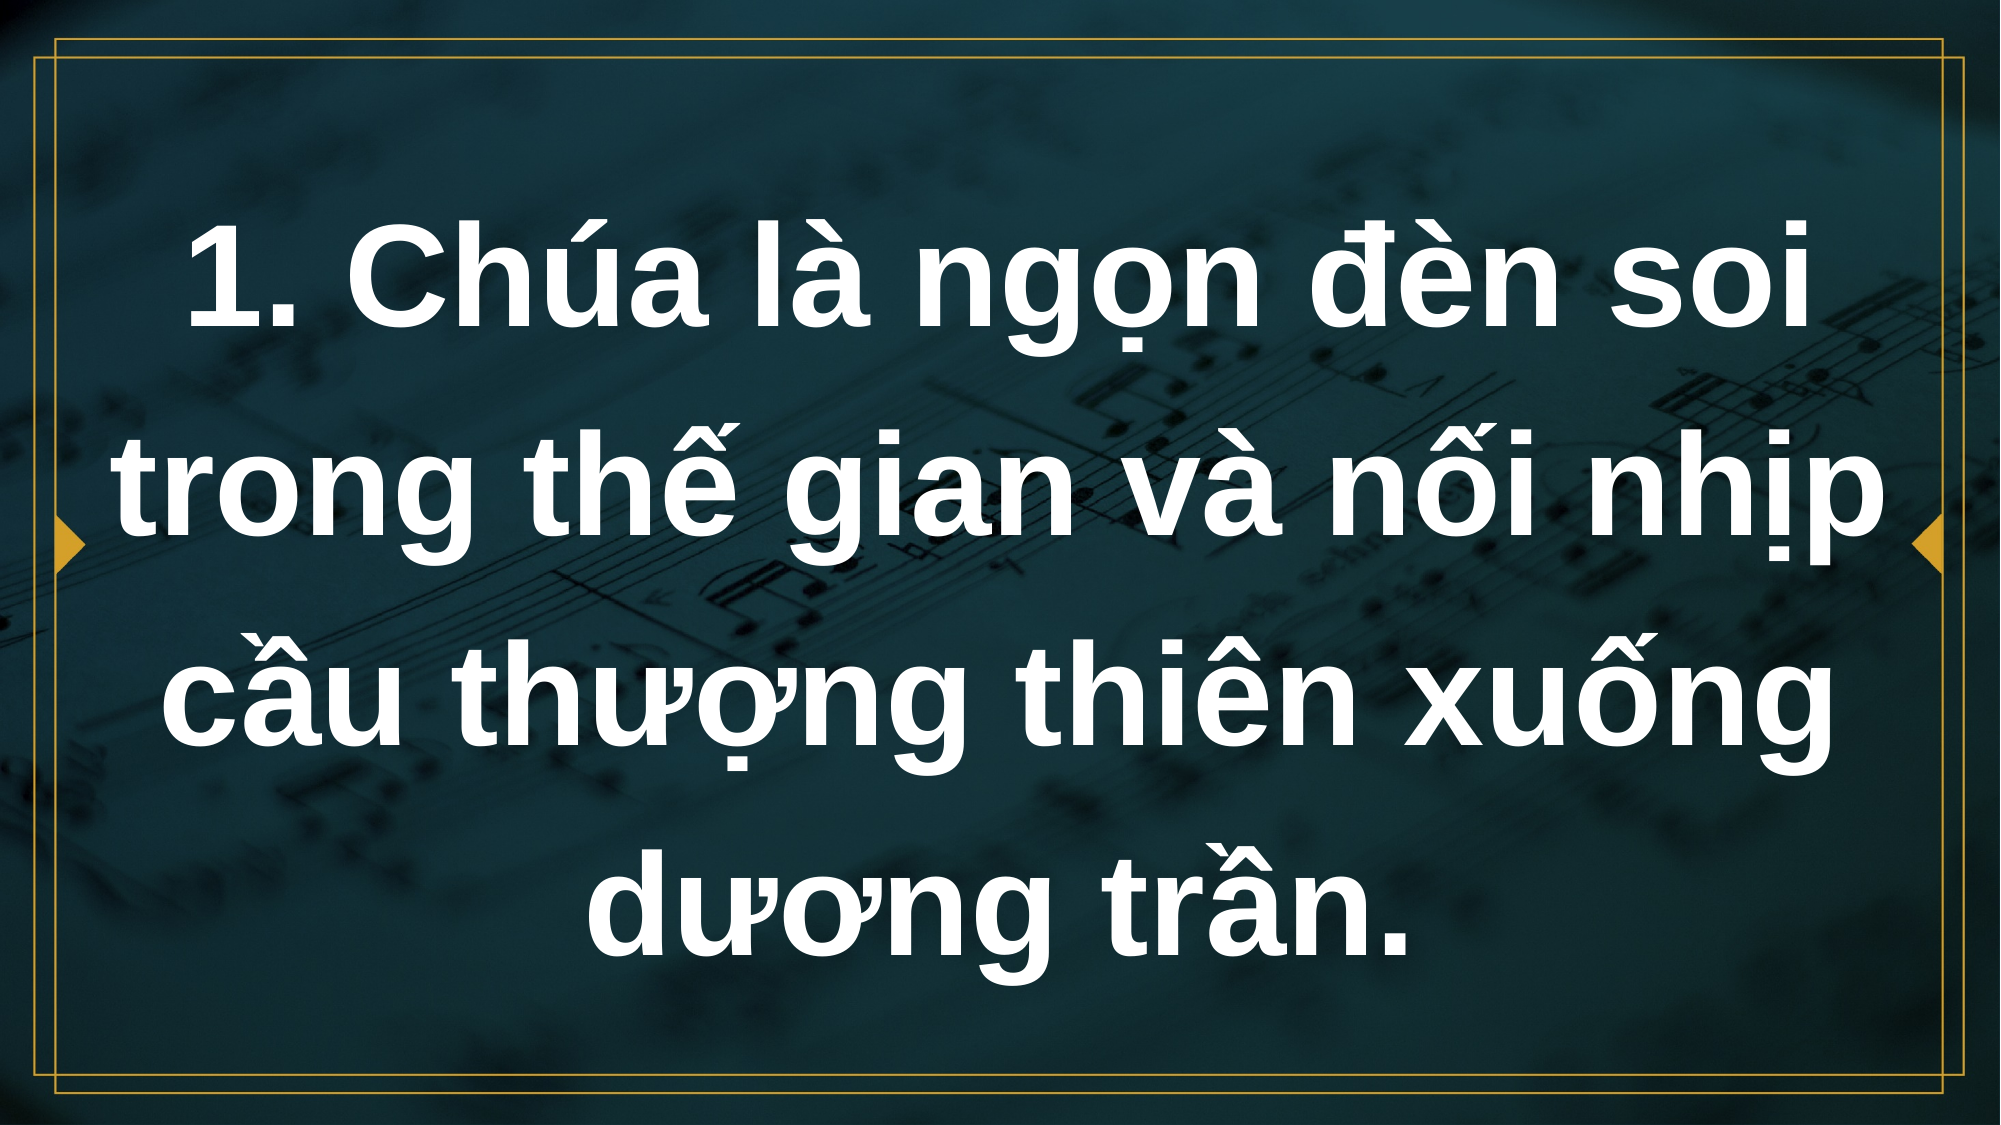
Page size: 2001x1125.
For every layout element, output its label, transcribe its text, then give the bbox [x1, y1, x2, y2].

title 1. Chúa là ngọn đèn soi trong thế gian và nối nhịp cầu thượng thiên xuống dương trần. [55, 53, 1945, 1077]
picture [0, 0, 2000, 1125]
